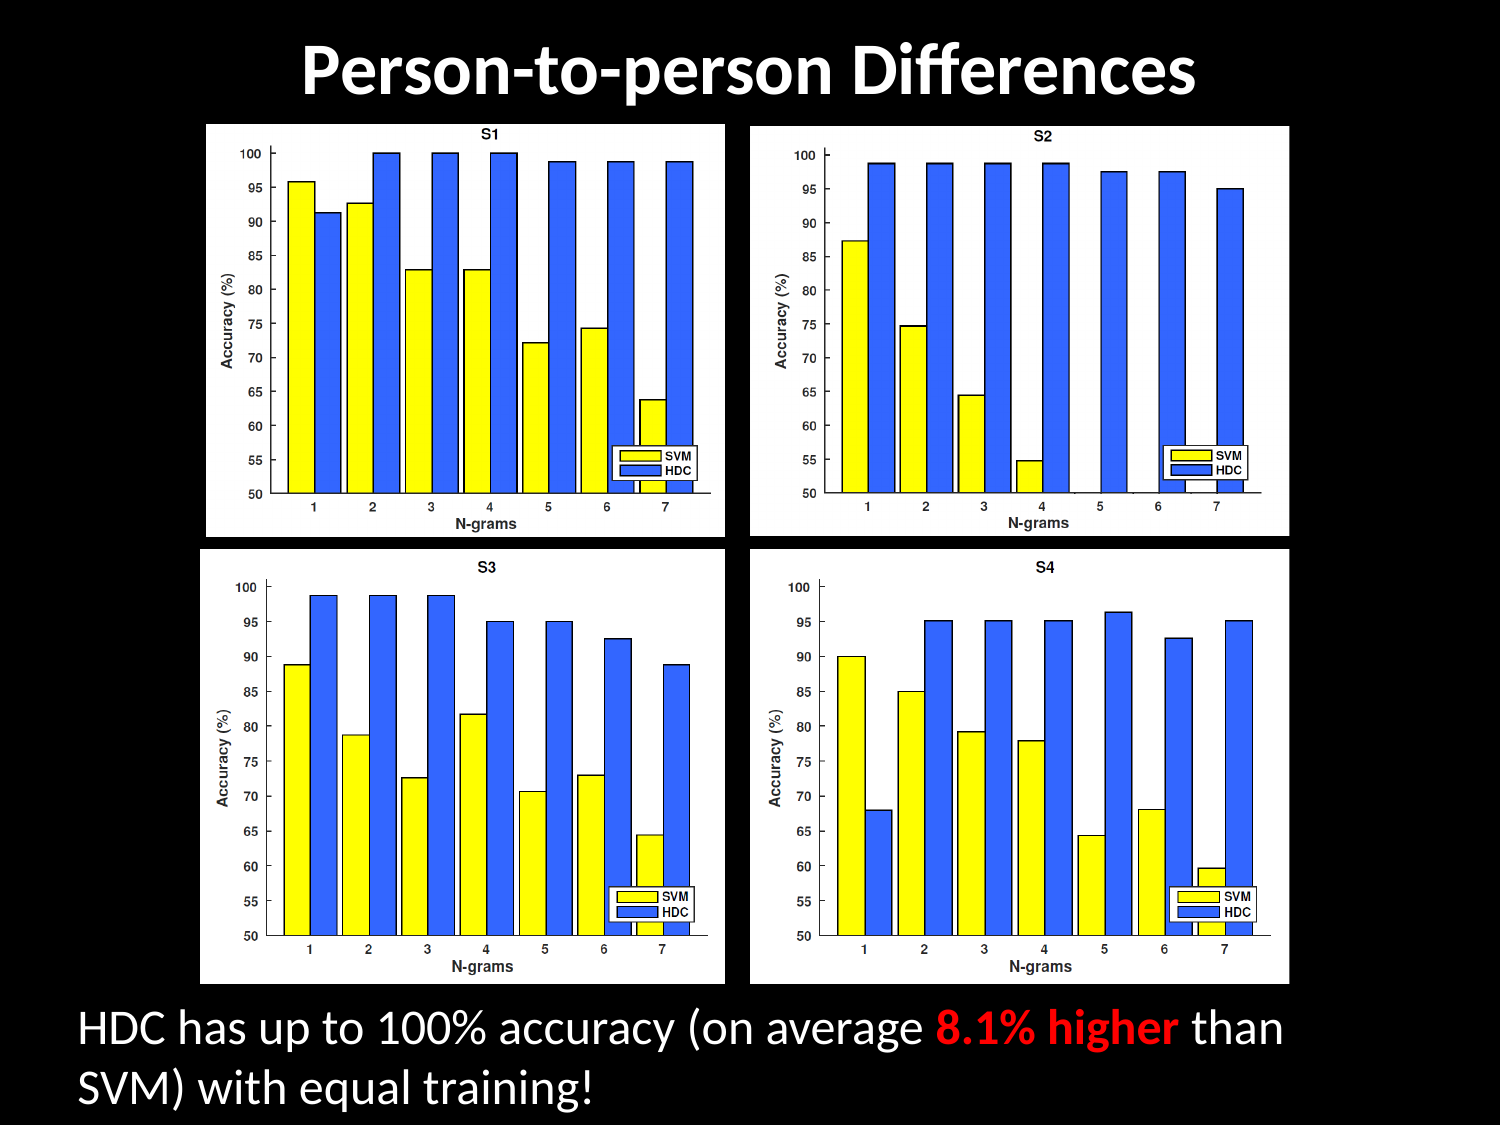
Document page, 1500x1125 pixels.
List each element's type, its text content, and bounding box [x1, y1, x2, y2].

picture [205, 124, 726, 538]
picture [199, 549, 726, 985]
title Person-to-person Differences [75, 12, 1425, 118]
text_box HDC has up to 100% accuracy (on average 8.1% higher than SVM) with equal training! [62, 987, 1375, 1123]
picture [749, 549, 1290, 985]
picture [749, 126, 1290, 536]
